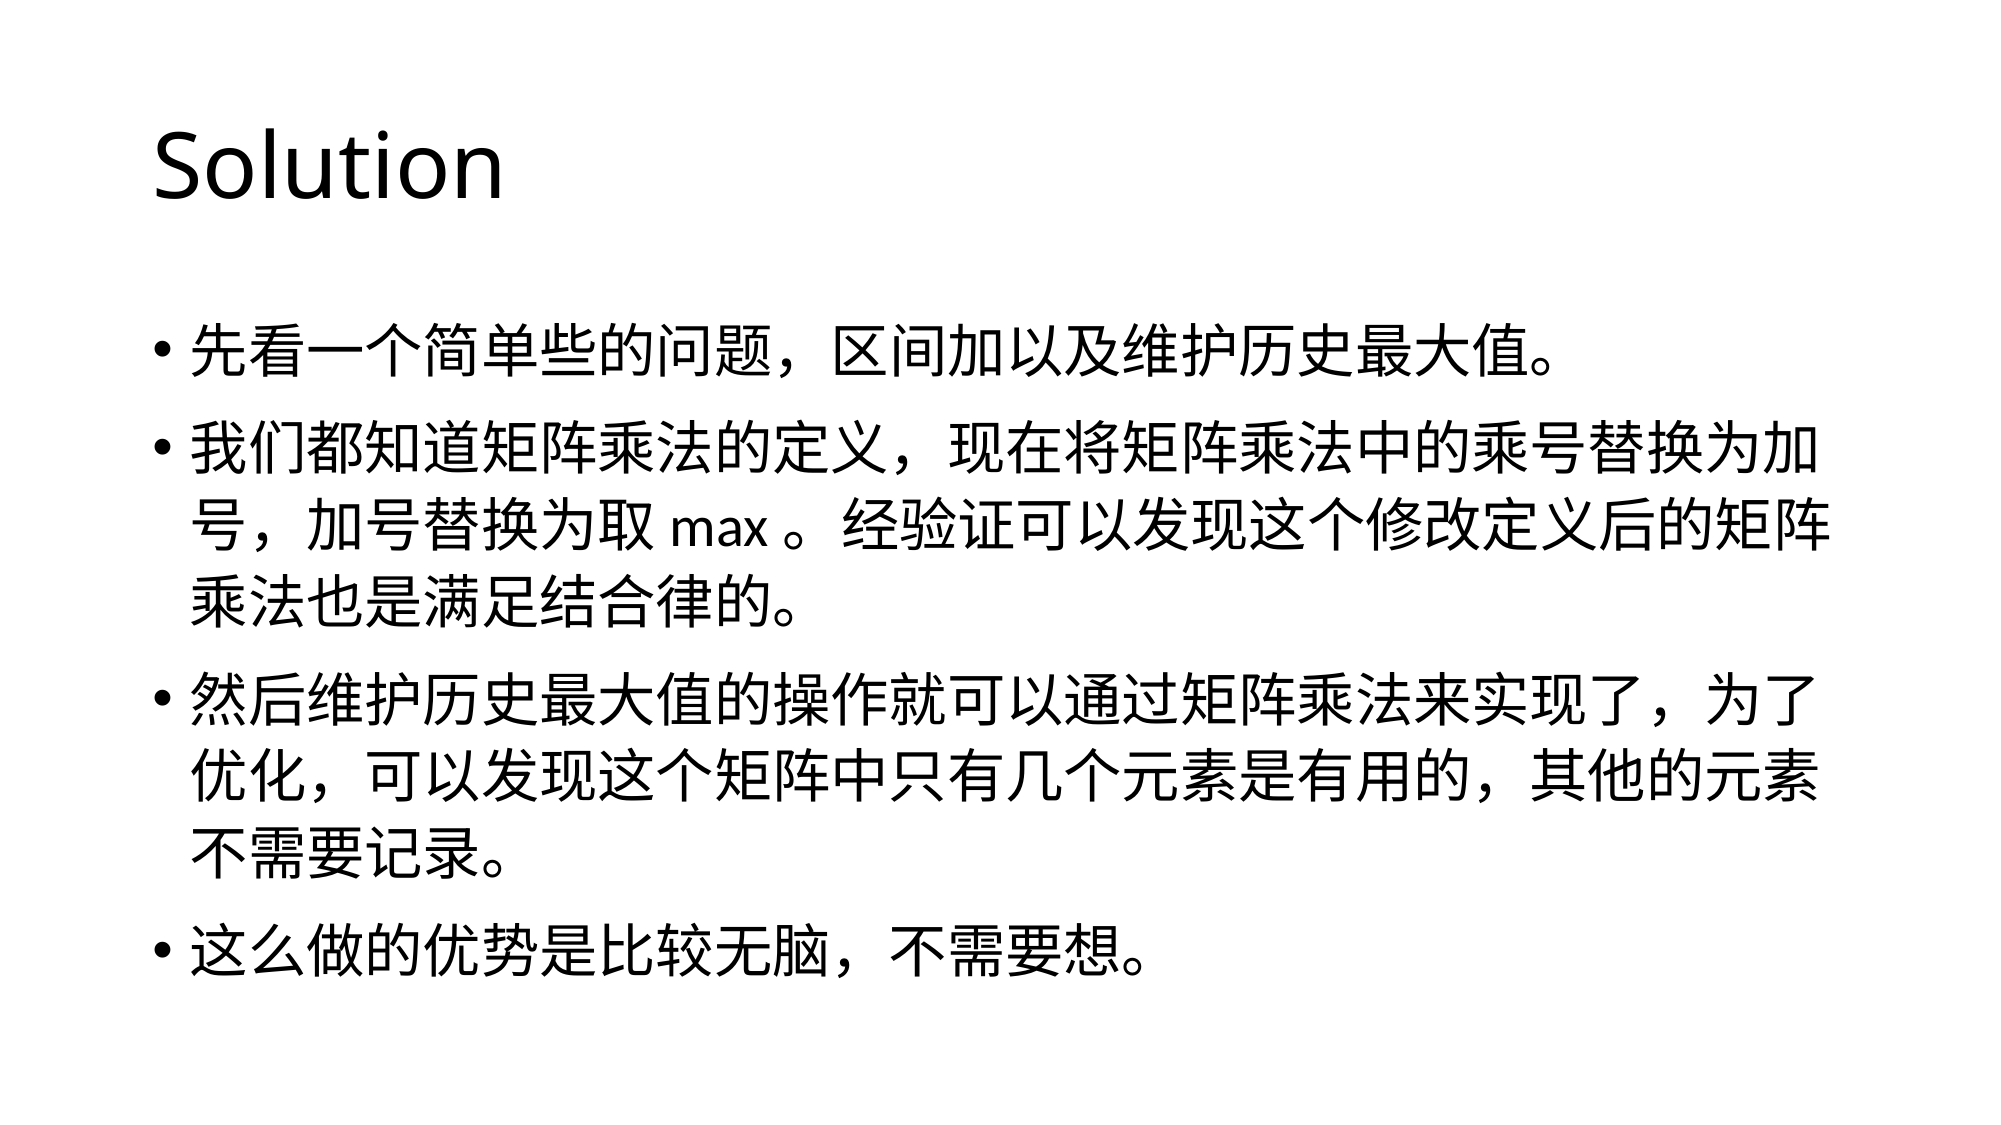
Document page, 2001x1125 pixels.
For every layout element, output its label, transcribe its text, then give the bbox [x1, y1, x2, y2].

list 先看一个简单些的问题，区间加以及维护历史最大值。 我们都知道矩阵乘法的定义，现在将矩阵乘法中的乘号替换为加号，加号替换为取max。经验证可以发现这个修改定义后的矩阵乘法也是满足结合律的。 然后维护历史最大值的操作就可以通过矩阵乘法来实现了，为了优化，可以发现这个矩阵中只有几个元素是有用的，其他的元素不需要记录。 这么做的优势是比较无脑，不需要想。 [137, 299, 1863, 1014]
title Solution [137, 59, 1863, 278]
